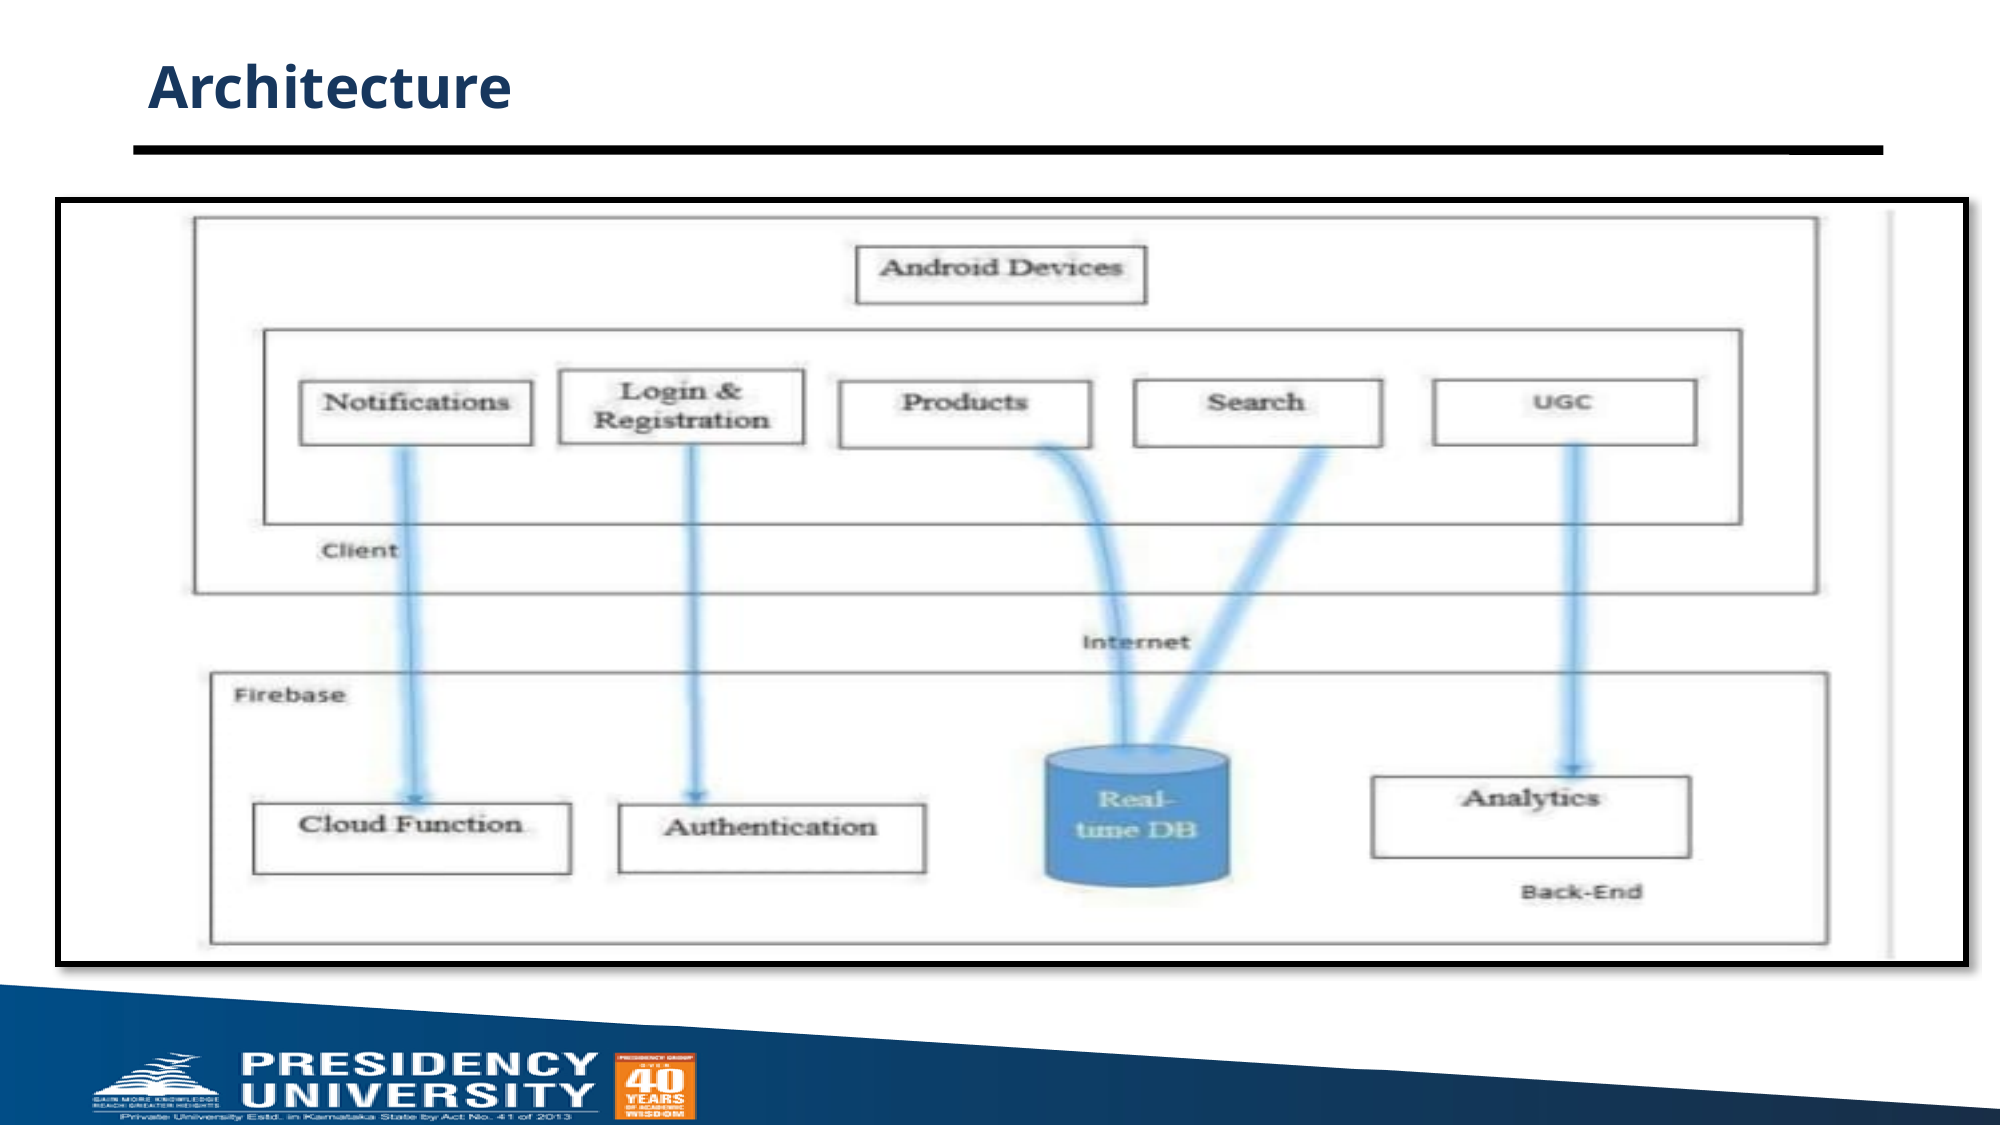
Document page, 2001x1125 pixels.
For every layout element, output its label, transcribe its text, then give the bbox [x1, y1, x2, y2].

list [60, 202, 1963, 962]
picture [0, 982, 2000, 1125]
title Architecture [133, 45, 1884, 125]
